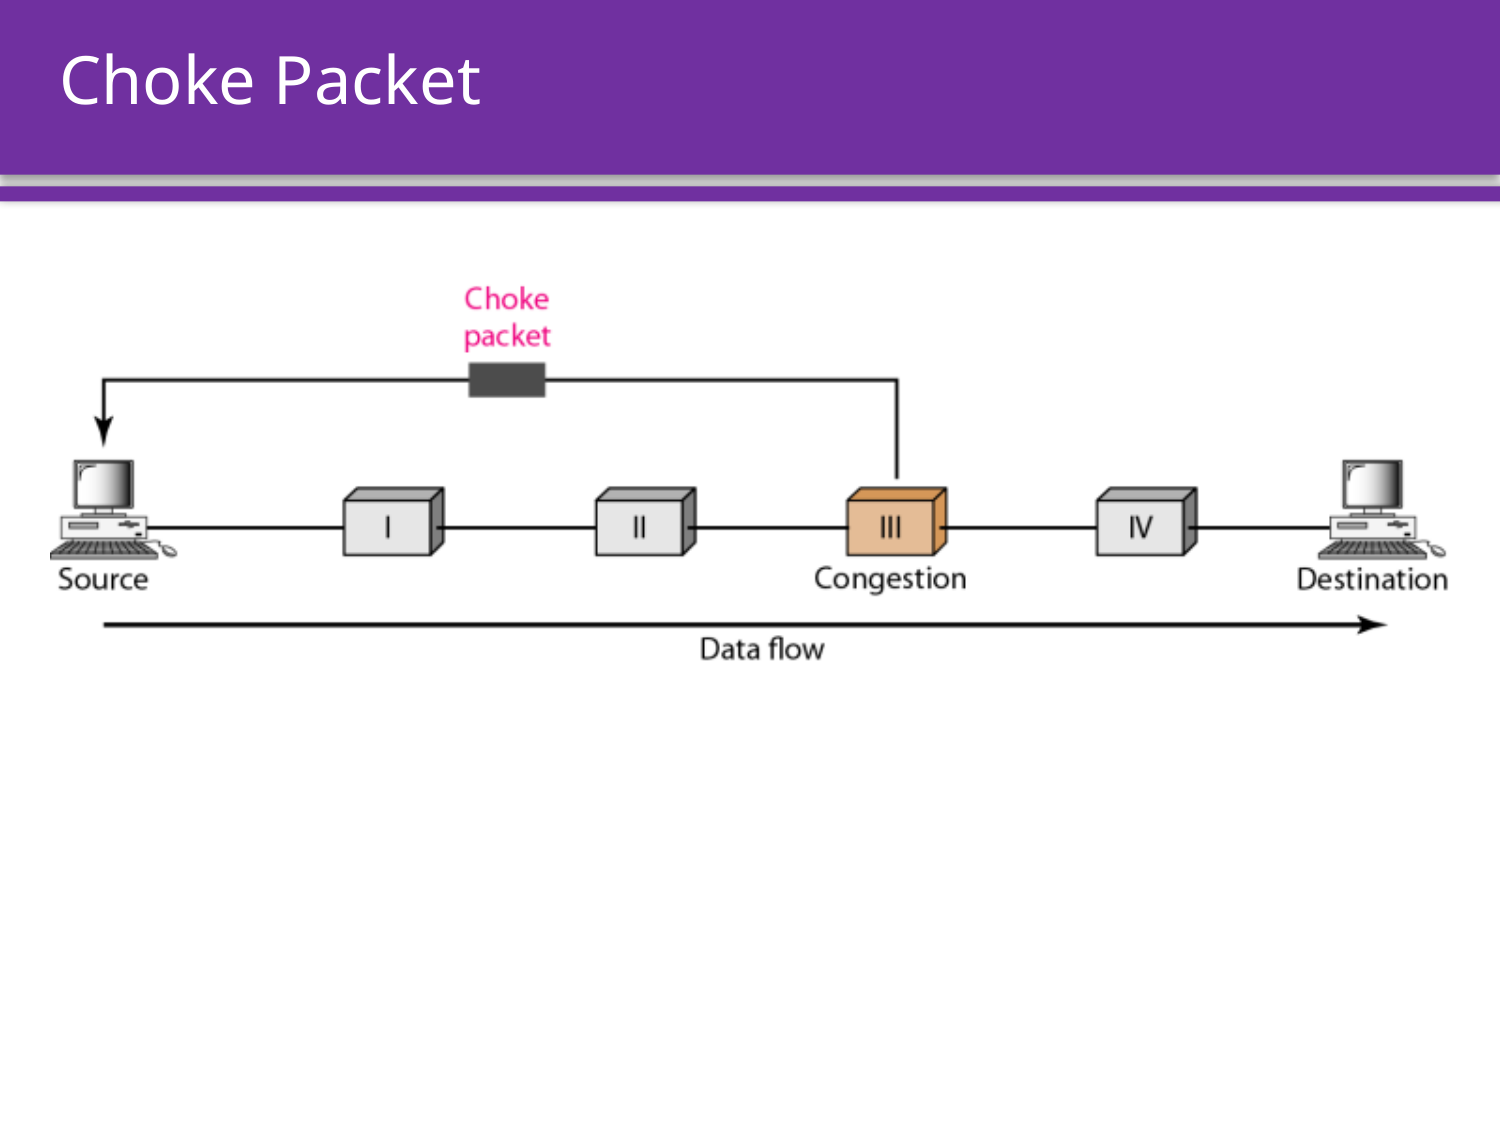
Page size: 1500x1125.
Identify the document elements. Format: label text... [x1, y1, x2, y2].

picture [50, 283, 1450, 668]
title Choke Packet [44, 0, 1464, 175]
